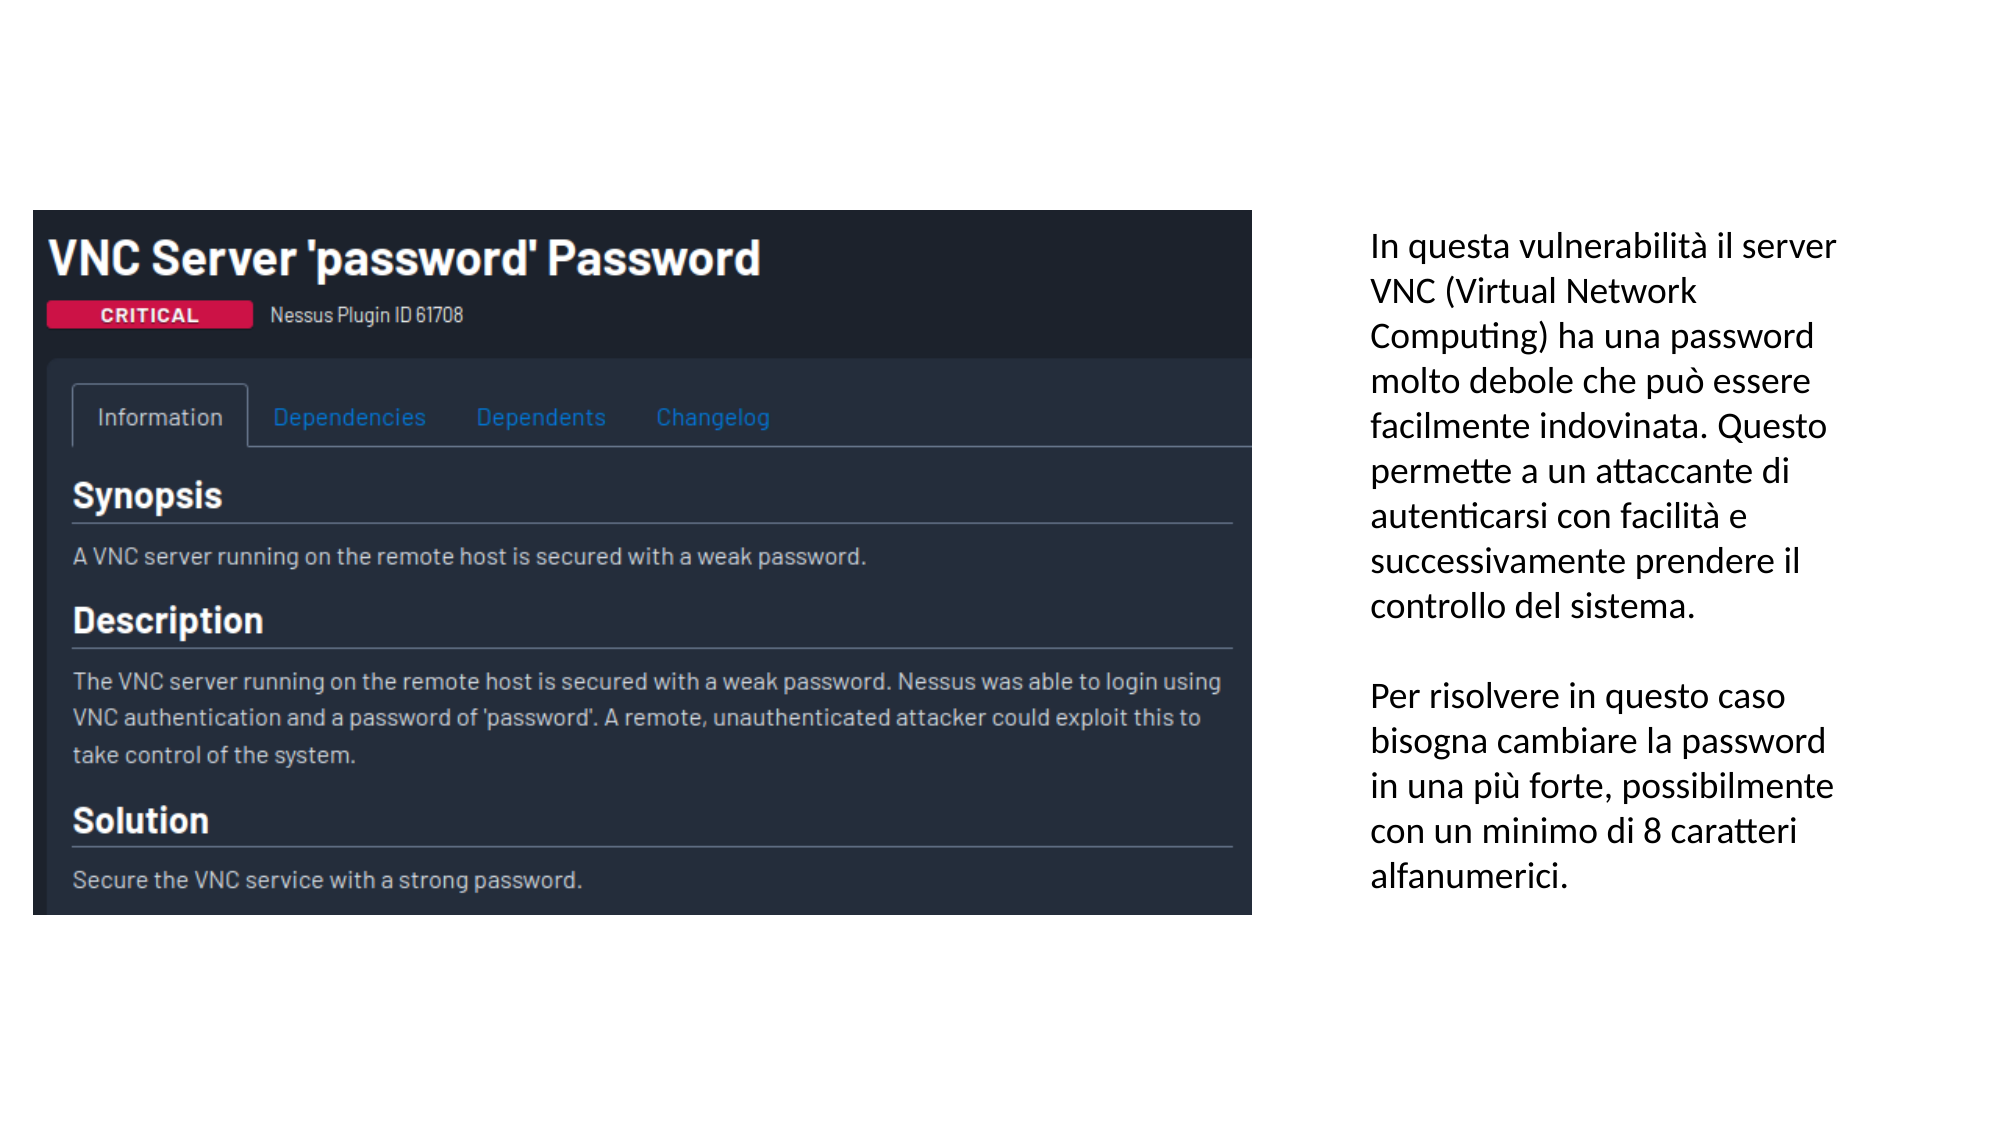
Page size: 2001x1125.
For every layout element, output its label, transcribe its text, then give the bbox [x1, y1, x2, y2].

text_box In questa vulnerabilità il server VNC (Virtual Network Computing) ha una password molto debole che può essere facilmente indovinata. Questo permette a un attaccante di autenticarsi con facilità e successivamente prendere il controllo del sistema. Per risolvere in questo caso bisogna cambiare la password in una più forte, possibilmente con un minimo di 8 caratteri alfanumerici. [1355, 214, 1862, 904]
picture [33, 210, 1252, 915]
